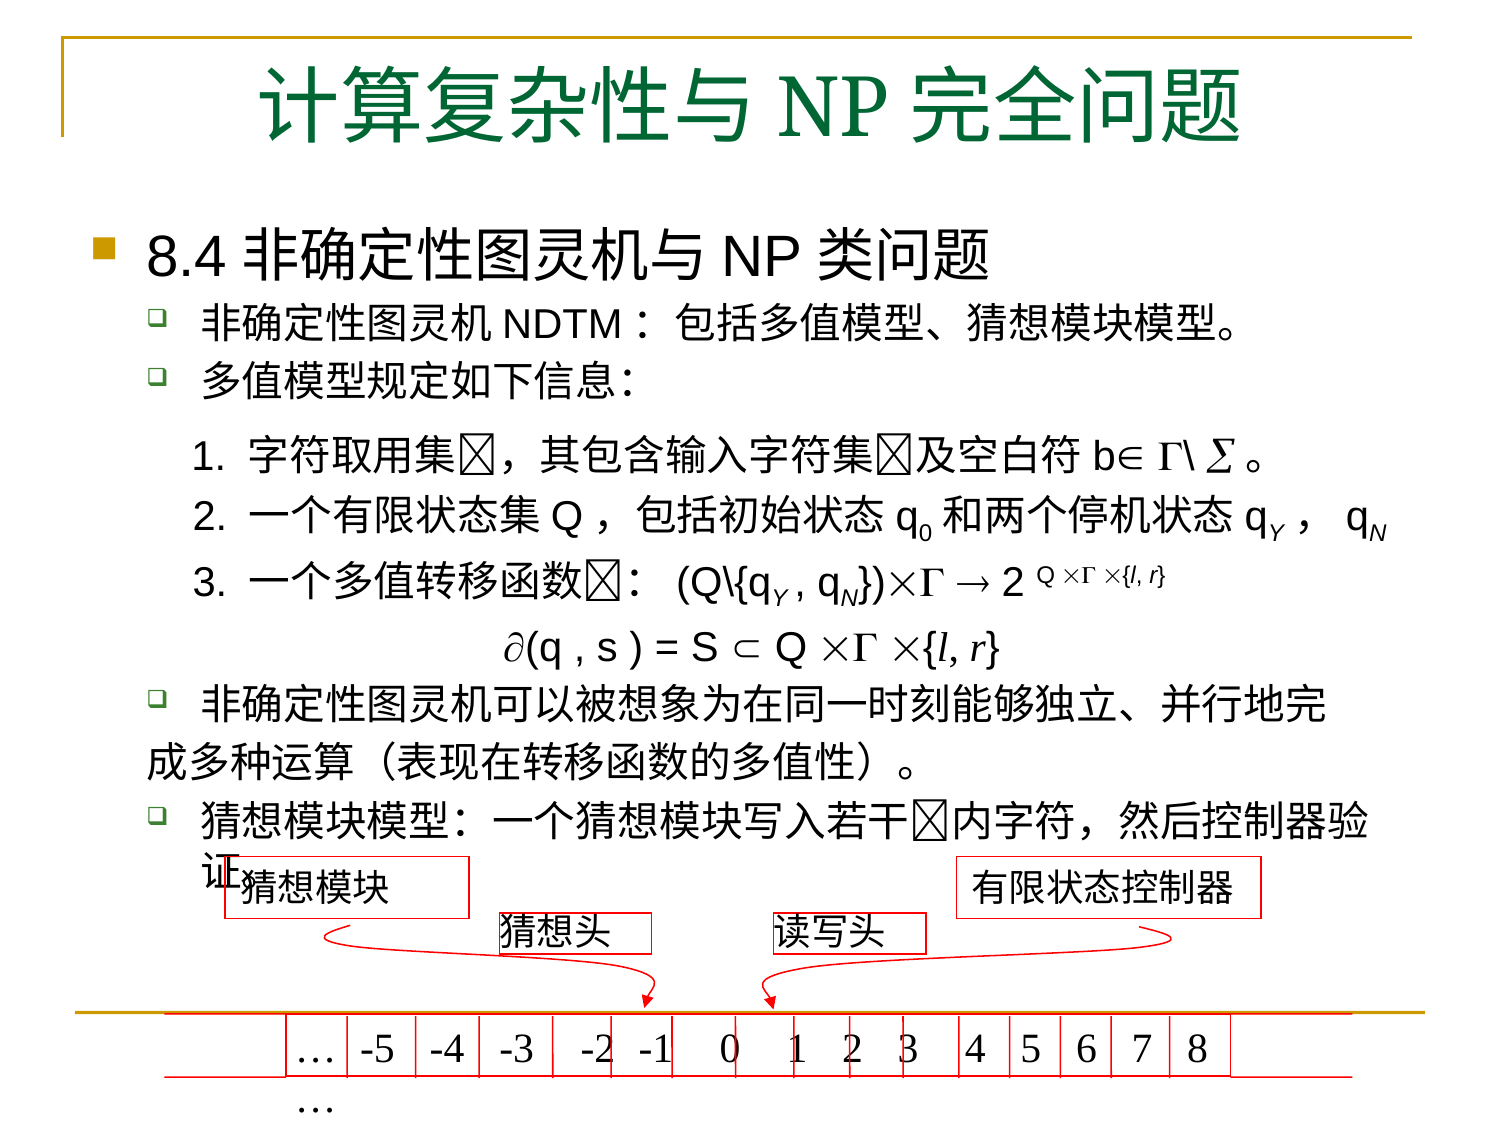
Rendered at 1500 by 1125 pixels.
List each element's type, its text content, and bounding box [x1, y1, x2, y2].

title 计算复杂性与NP完全问题 [74, 45, 1426, 210]
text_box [164, 856, 1353, 1079]
list 8.4非确定性图灵机与NP类问题 非确定性图灵机NDTM：包括多值模型、猜想模块模型。 多值模型规定如下信息： 1. 字符取用集，其包含输入字符集及空白符b \ 。 2. 一个有限状态集Q，包括初始状态q0和两个停机状态qY，qN 3. 一个多值转移函数：(Q\{qY , qN})  2 Q  {l, r} (q , s ) = S  Q  {l, r} 非确定性图灵机可以被想象为在同一时刻能够独立、并行地完 成多种运算（表现在转移函数的多值性）。 猜想模块模型：一个猜想模块写入若干内字符，然后控制器验证。 [74, 210, 1426, 955]
